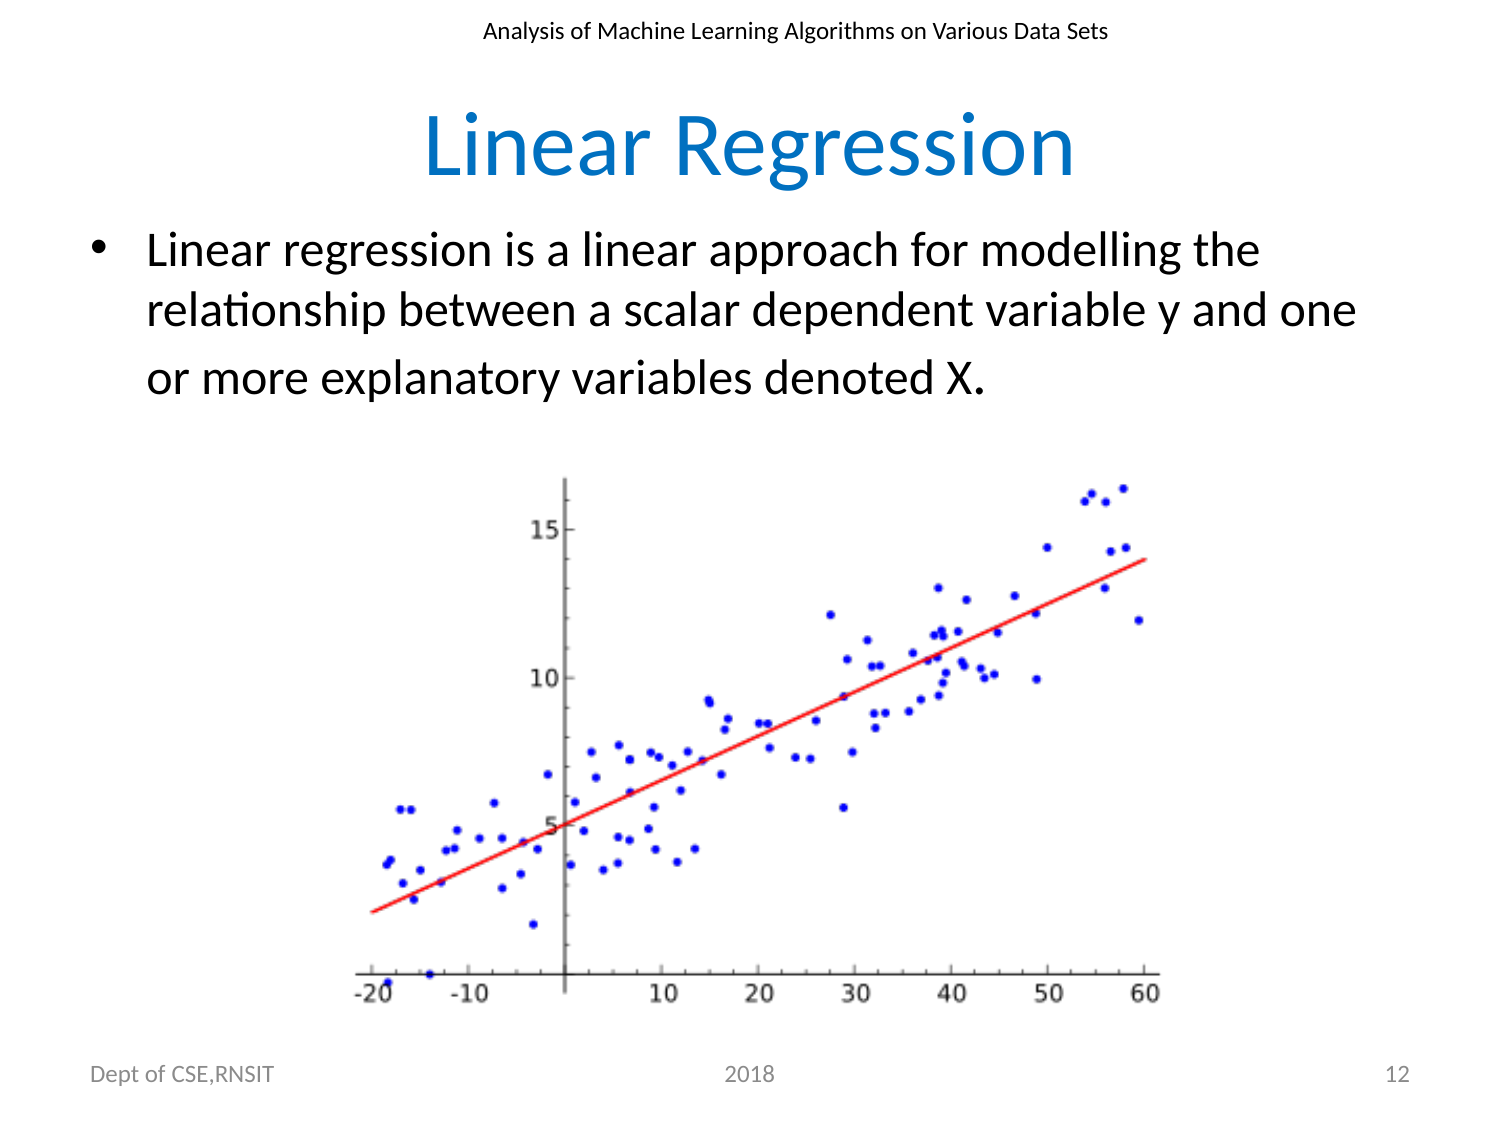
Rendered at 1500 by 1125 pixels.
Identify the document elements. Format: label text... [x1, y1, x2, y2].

list Linear regression is a linear approach for modelling the relationship between a scalar dependent variable y and one or more explanatory variables denoted X. [75, 209, 1425, 952]
footer 2018 [512, 1042, 988, 1103]
slide_number Dept of CSE,RNSIT [75, 1042, 425, 1103]
text_box Analysis of Machine Learning Algorithms on Various Data Sets [449, 0, 1138, 60]
slide_number 12 [1074, 1042, 1425, 1103]
picture [337, 462, 1176, 1018]
title Linear Regression [75, 45, 1425, 209]
